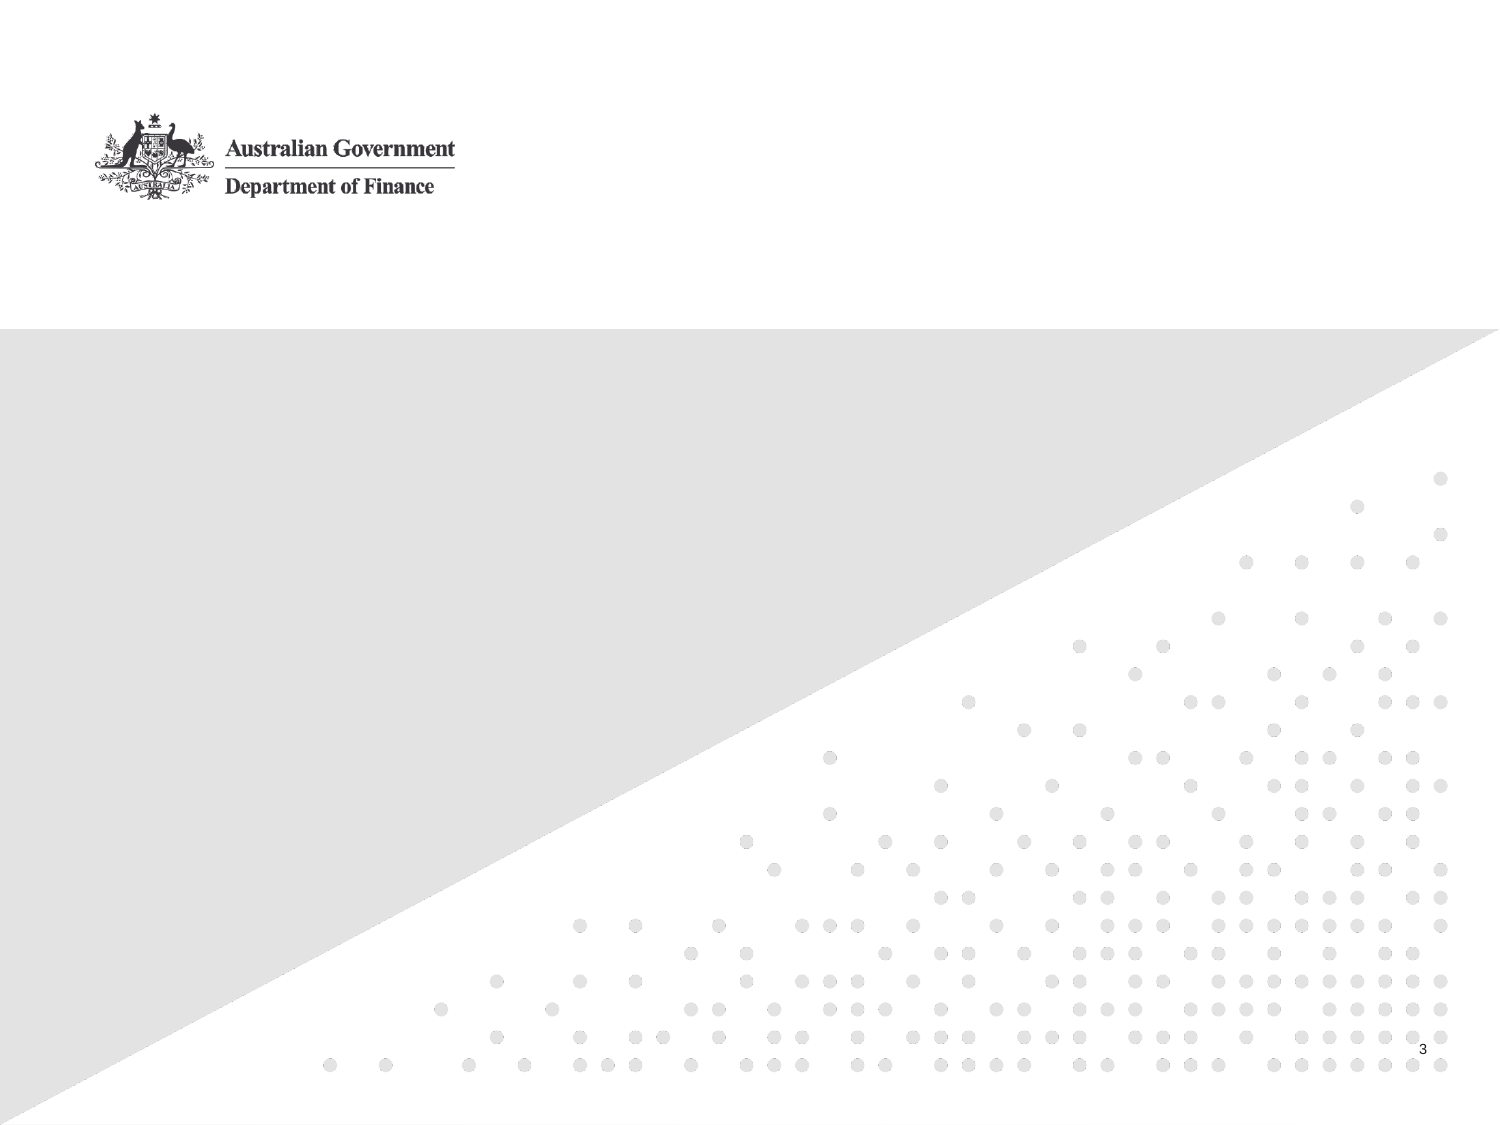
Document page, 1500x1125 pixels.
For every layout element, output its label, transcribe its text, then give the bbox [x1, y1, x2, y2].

slide_number 3 [1399, 1023, 1447, 1071]
picture [0, 0, 1500, 1125]
